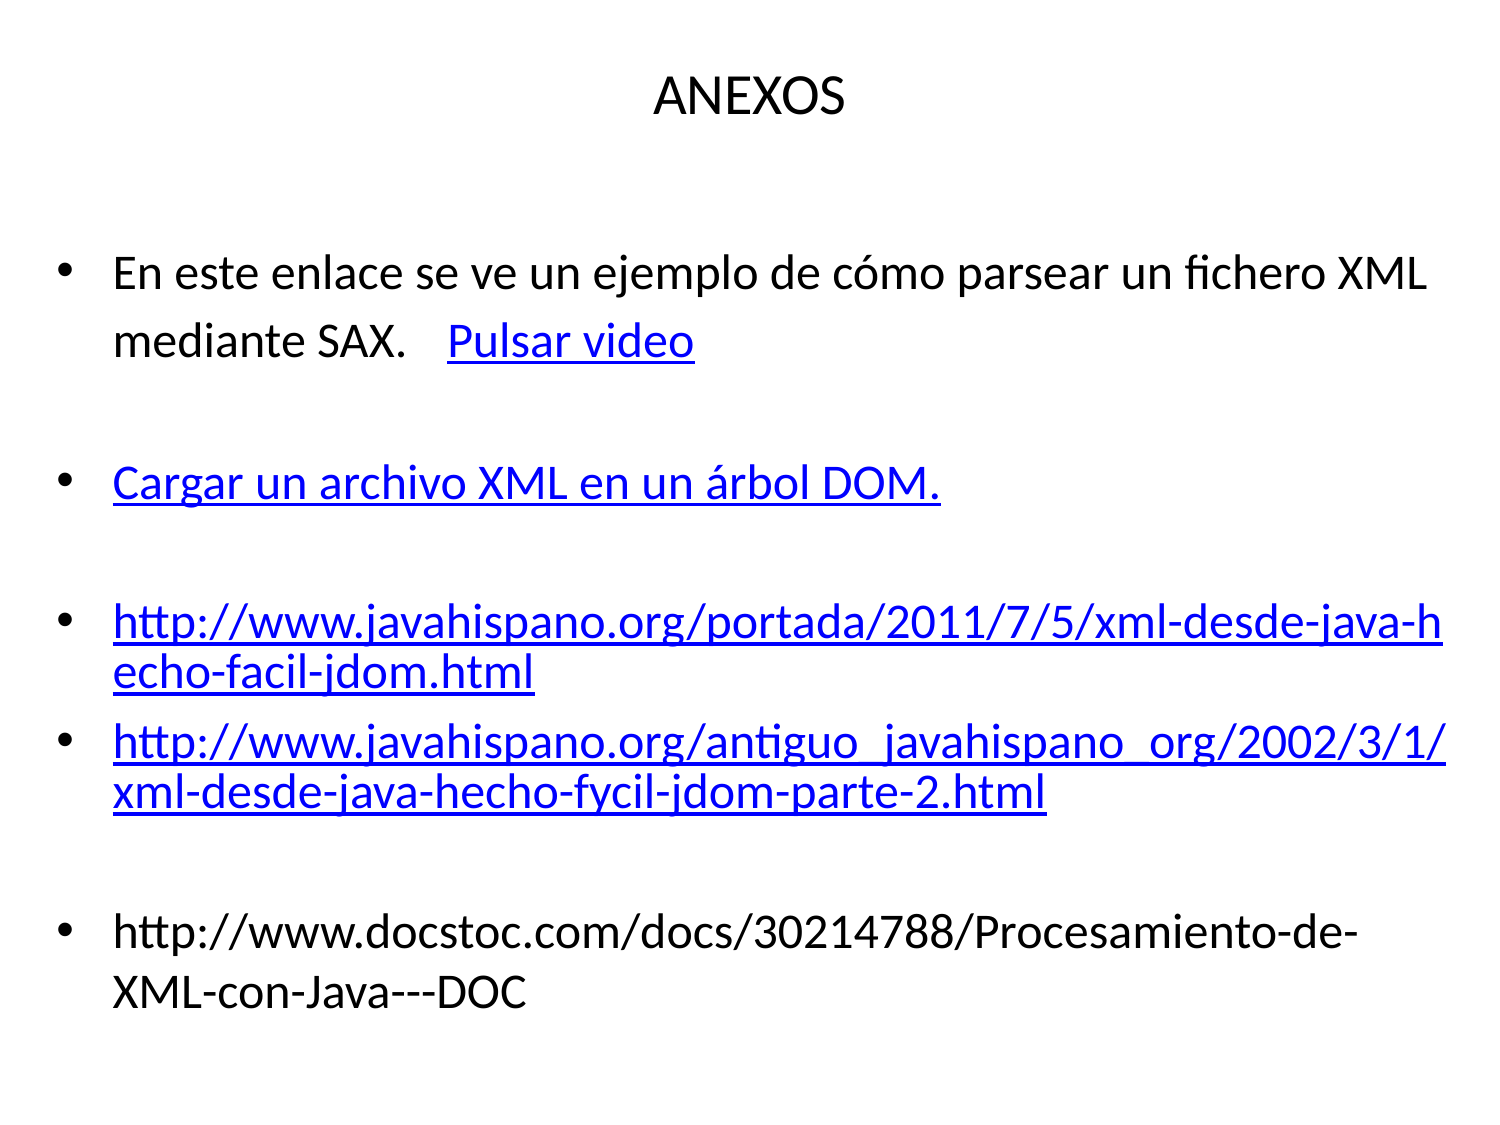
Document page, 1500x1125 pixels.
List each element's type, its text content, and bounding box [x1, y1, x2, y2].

list En este enlace se ve un ejemplo de cómo parsear un fichero XML mediante SAX. Pulsar video Cargar un archivo XML en un árbol DOM. http://www.javahispano.org/portada/2011/7/5/xml-desde-java-hecho-facil-jdom.html http://www.javahispano.org/antiguo_javahispano_org/2002/3/1/xml-desde-java-hecho-fycil-jdom-parte-2.html http://www.docstoc.com/docs/30214788/Procesamiento-de-XML-con-Java---DOC [41, 231, 1471, 1005]
title ANEXOS [75, 33, 1425, 149]
